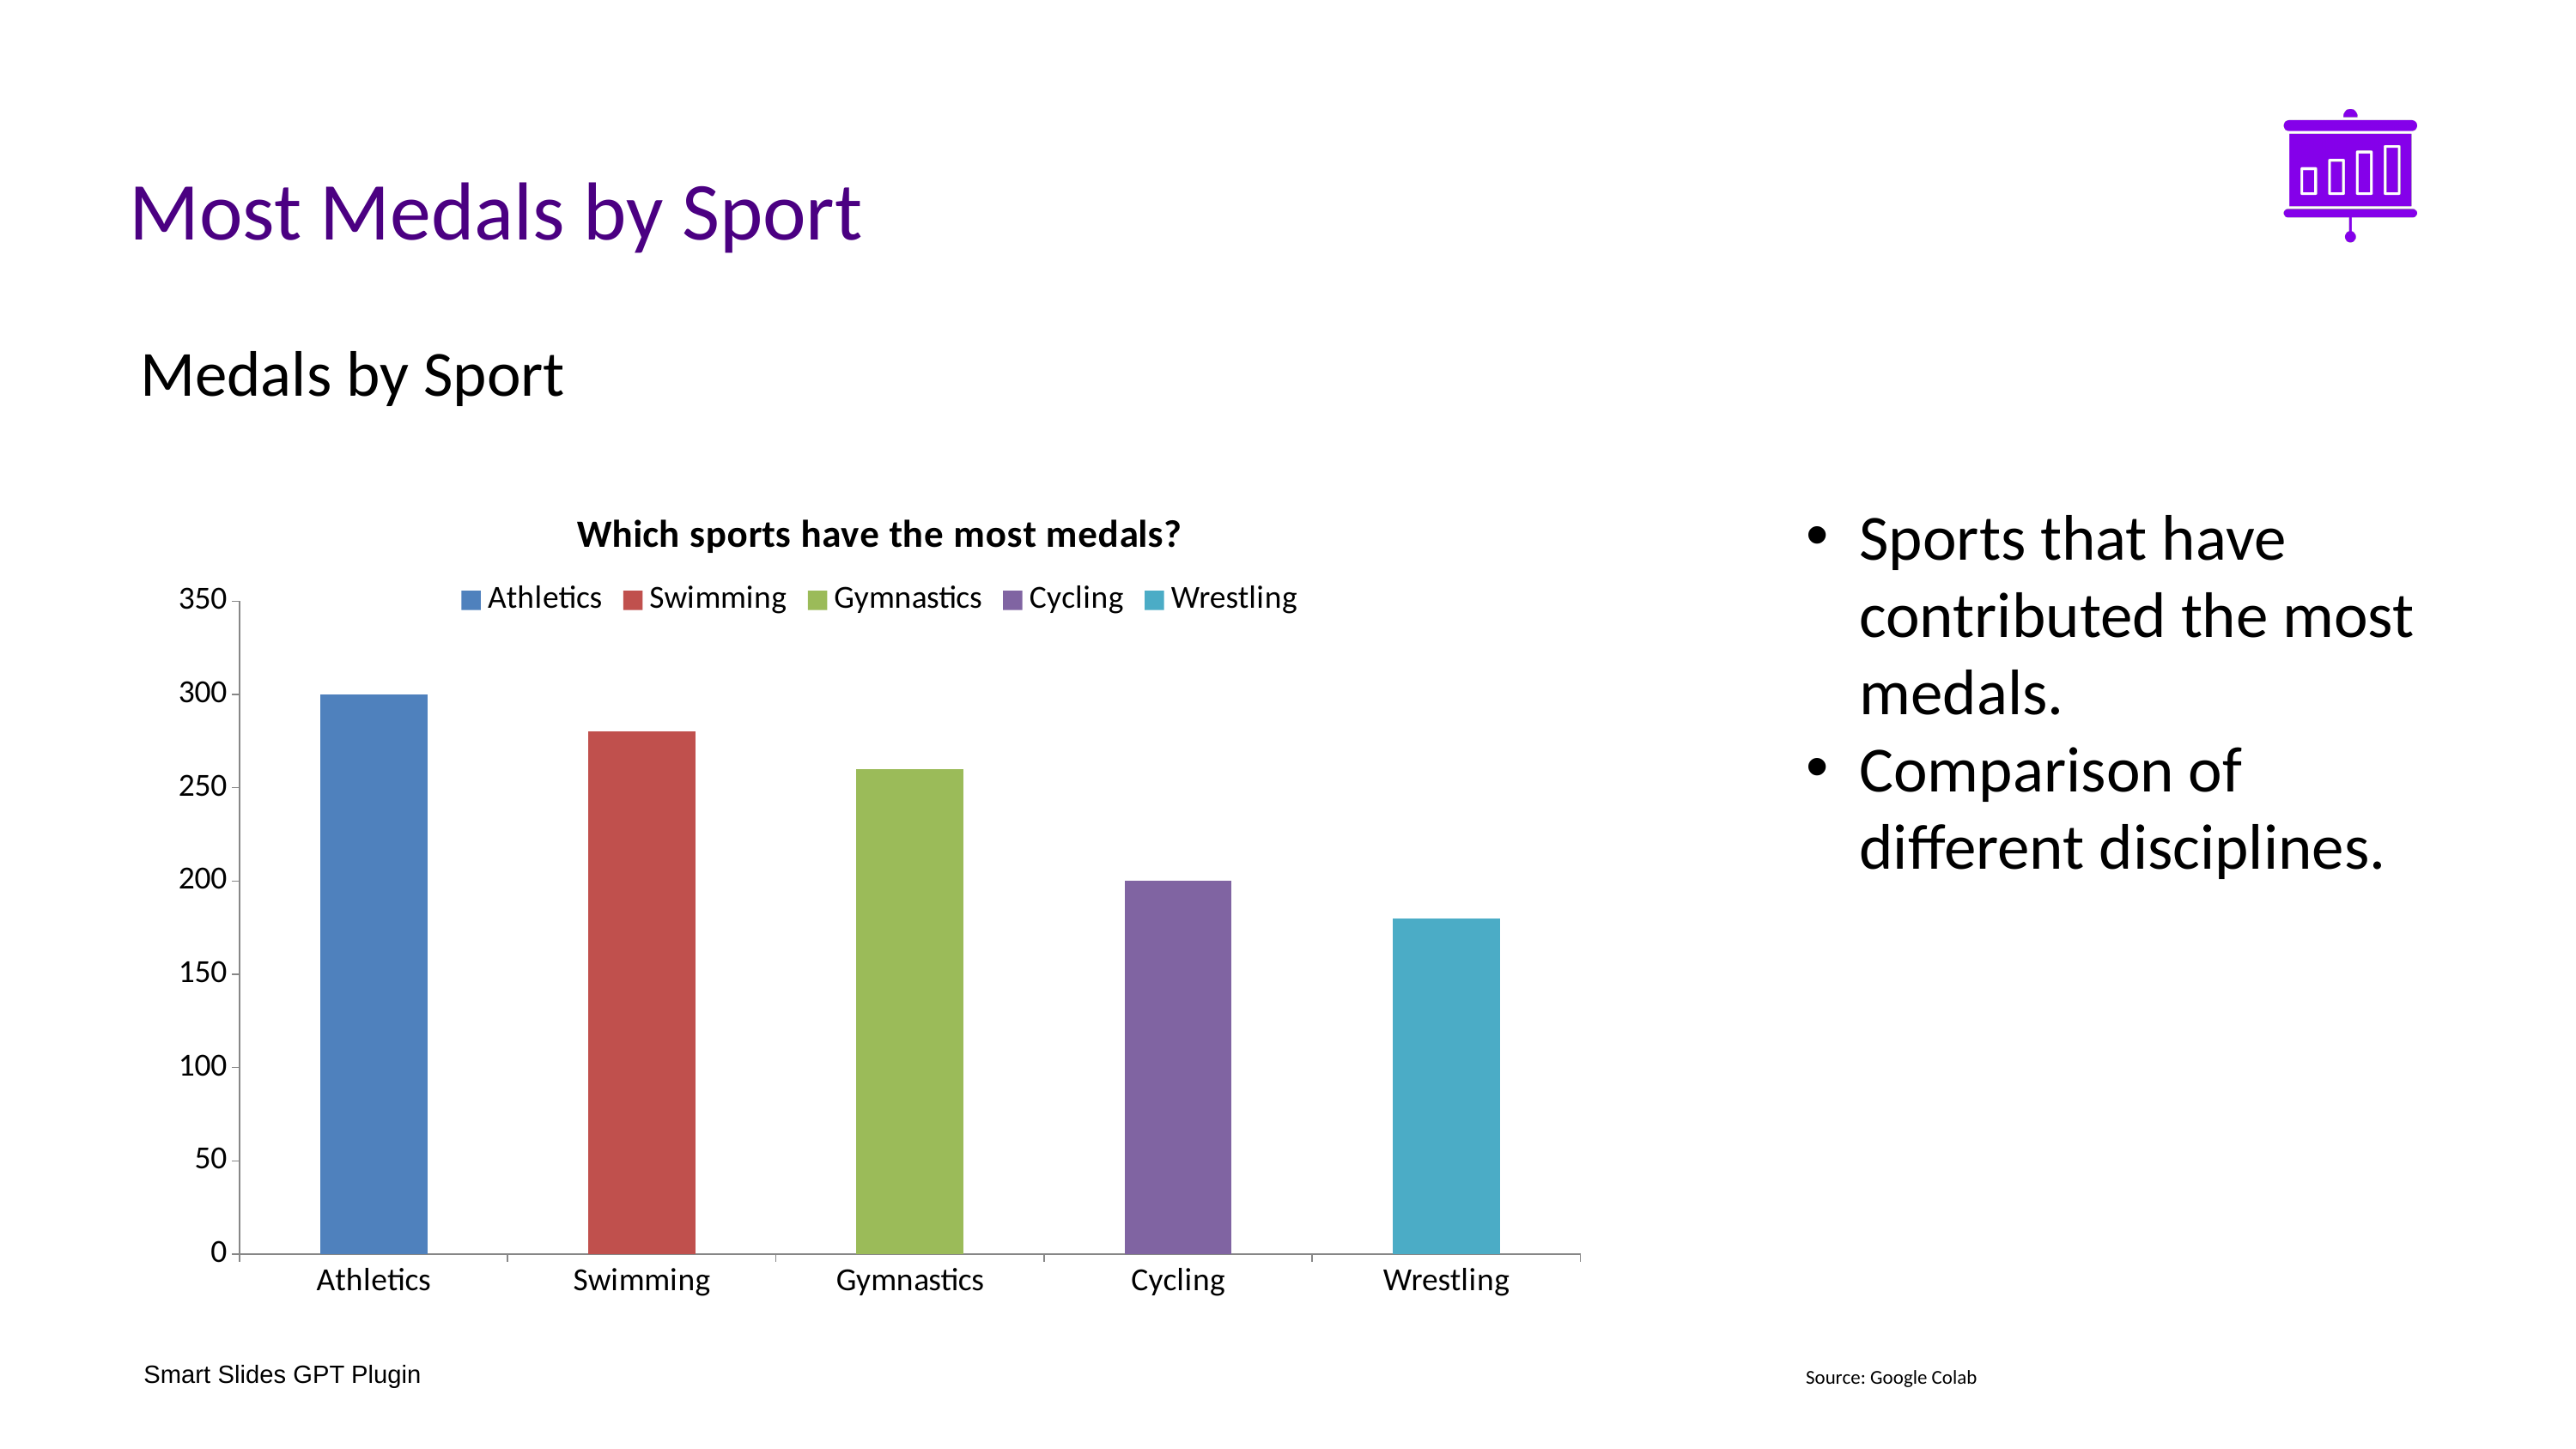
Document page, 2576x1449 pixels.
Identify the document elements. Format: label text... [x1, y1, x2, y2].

list Source: Google Colab [1795, 1352, 2447, 1448]
title Most Medals by Sport [129, 144, 2190, 283]
picture [2252, 89, 2447, 284]
list Sports that have contributed the most medals. Comparison of different disciplines. [1795, 482, 2447, 1317]
chart [149, 482, 1610, 1316]
list Medals by Sport [129, 318, 1595, 423]
